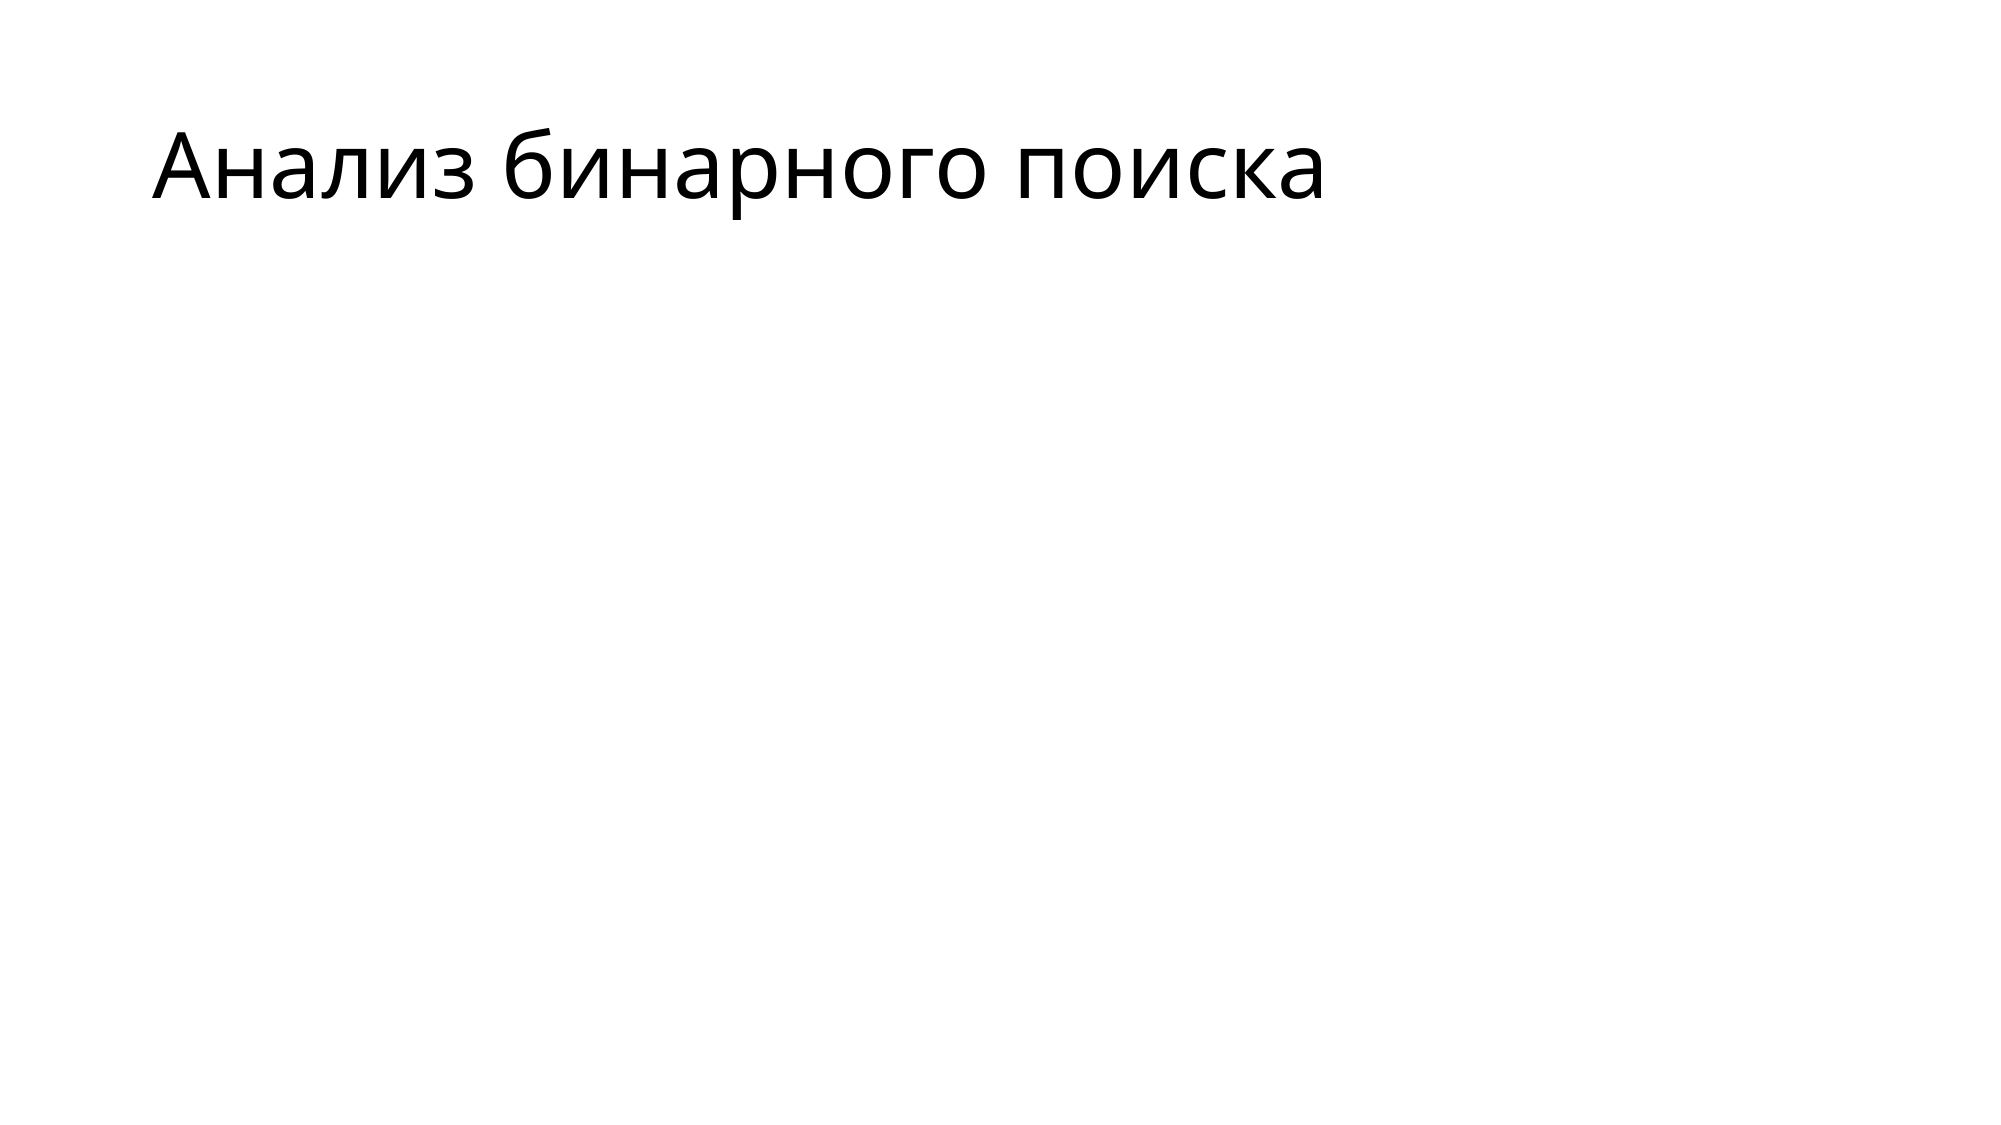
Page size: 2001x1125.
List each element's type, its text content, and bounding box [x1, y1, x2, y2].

title Анализ бинарного поиска [137, 59, 1863, 278]
